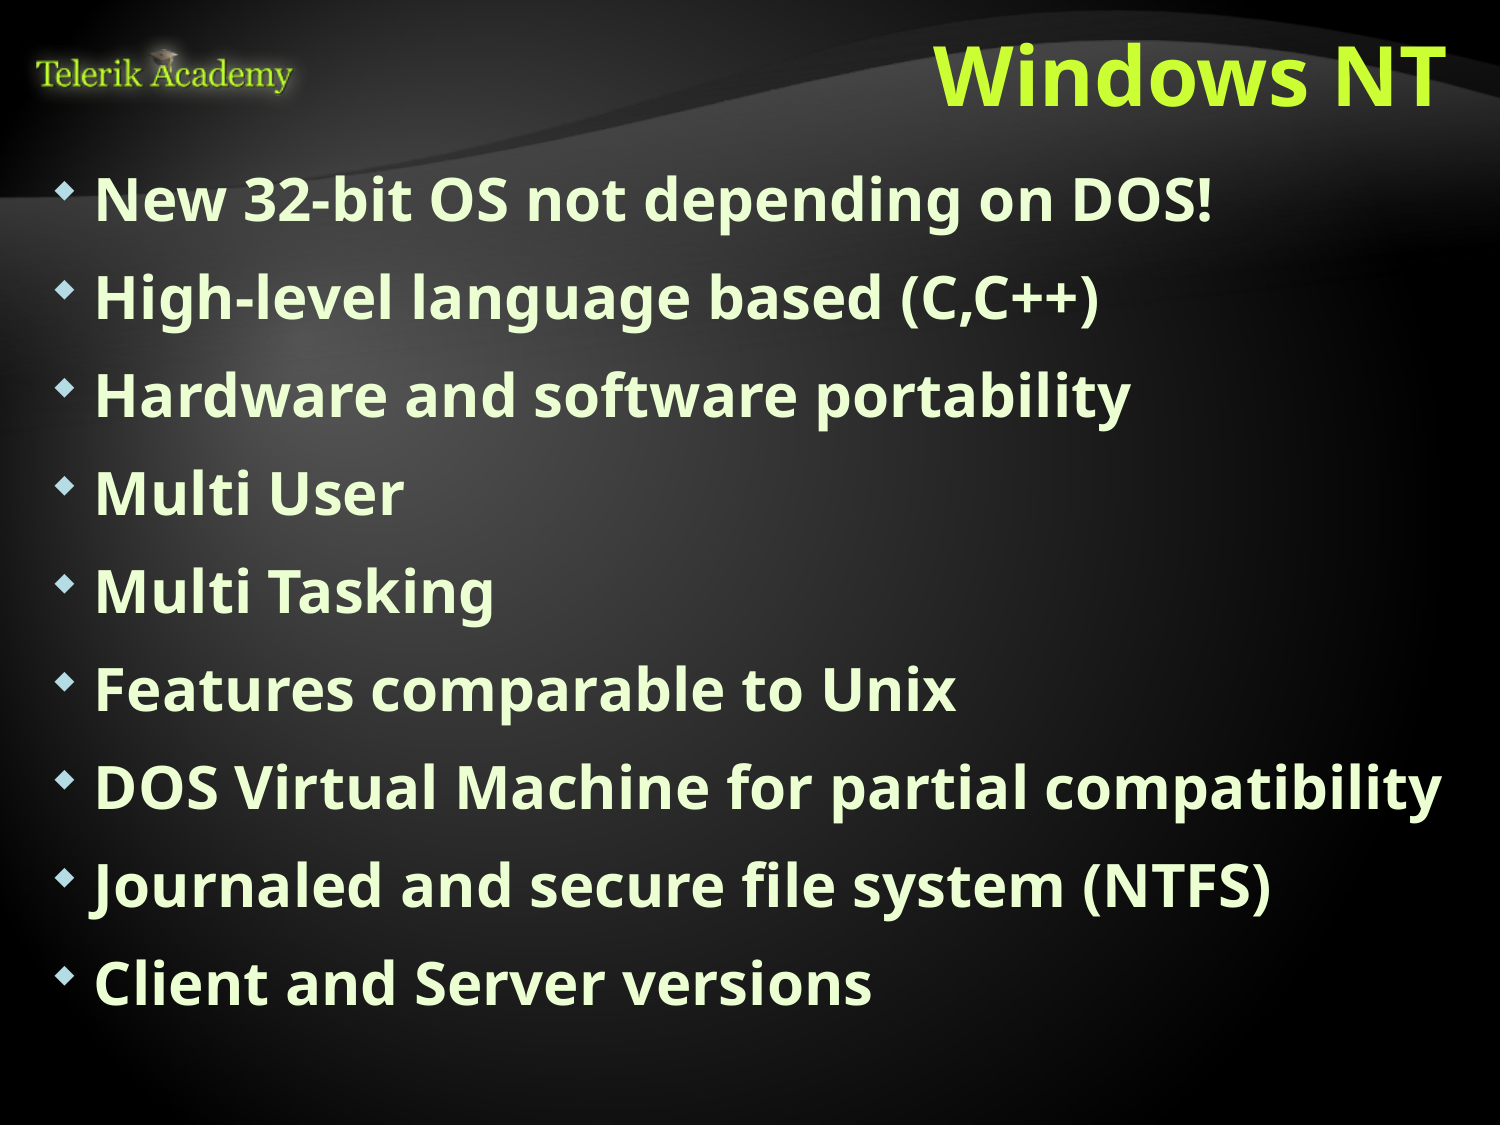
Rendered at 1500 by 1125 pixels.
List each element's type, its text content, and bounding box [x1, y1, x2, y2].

list New 32-bit OS not depending on DOS! High-level language based (C,C++) Hardware and software portability Multi User Multi Tasking Features comparable to Unix DOS Virtual Machine for partial compatibility Journaled and secure file system (NTFS) Client and Server versions [37, 149, 1463, 1100]
picture [0, 0, 1500, 1125]
title Windows NT [300, 12, 1463, 149]
